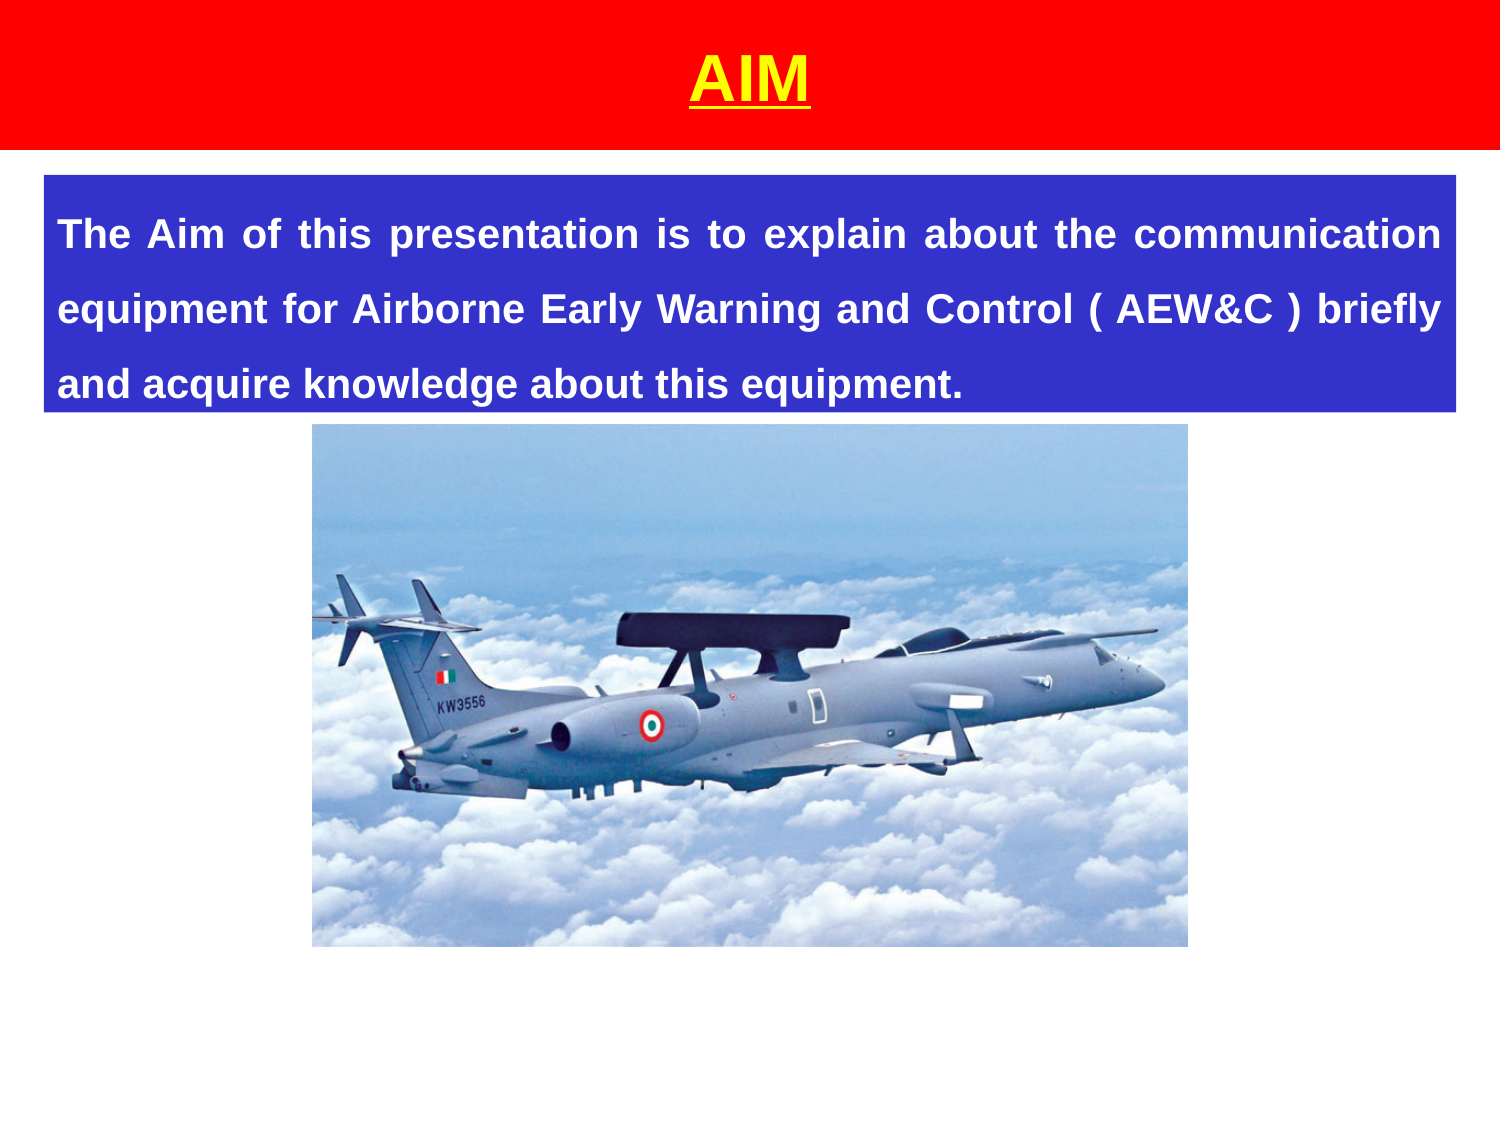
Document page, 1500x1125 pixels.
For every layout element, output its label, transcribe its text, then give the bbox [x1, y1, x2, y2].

subtitle The Aim of this presentation is to explain about the communication equipment for Airborne Early Warning and Control ( AEW&C ) briefly and acquire knowledge about this equipment. [43, 174, 1457, 413]
picture [312, 424, 1188, 947]
title AIM [0, 0, 1500, 150]
